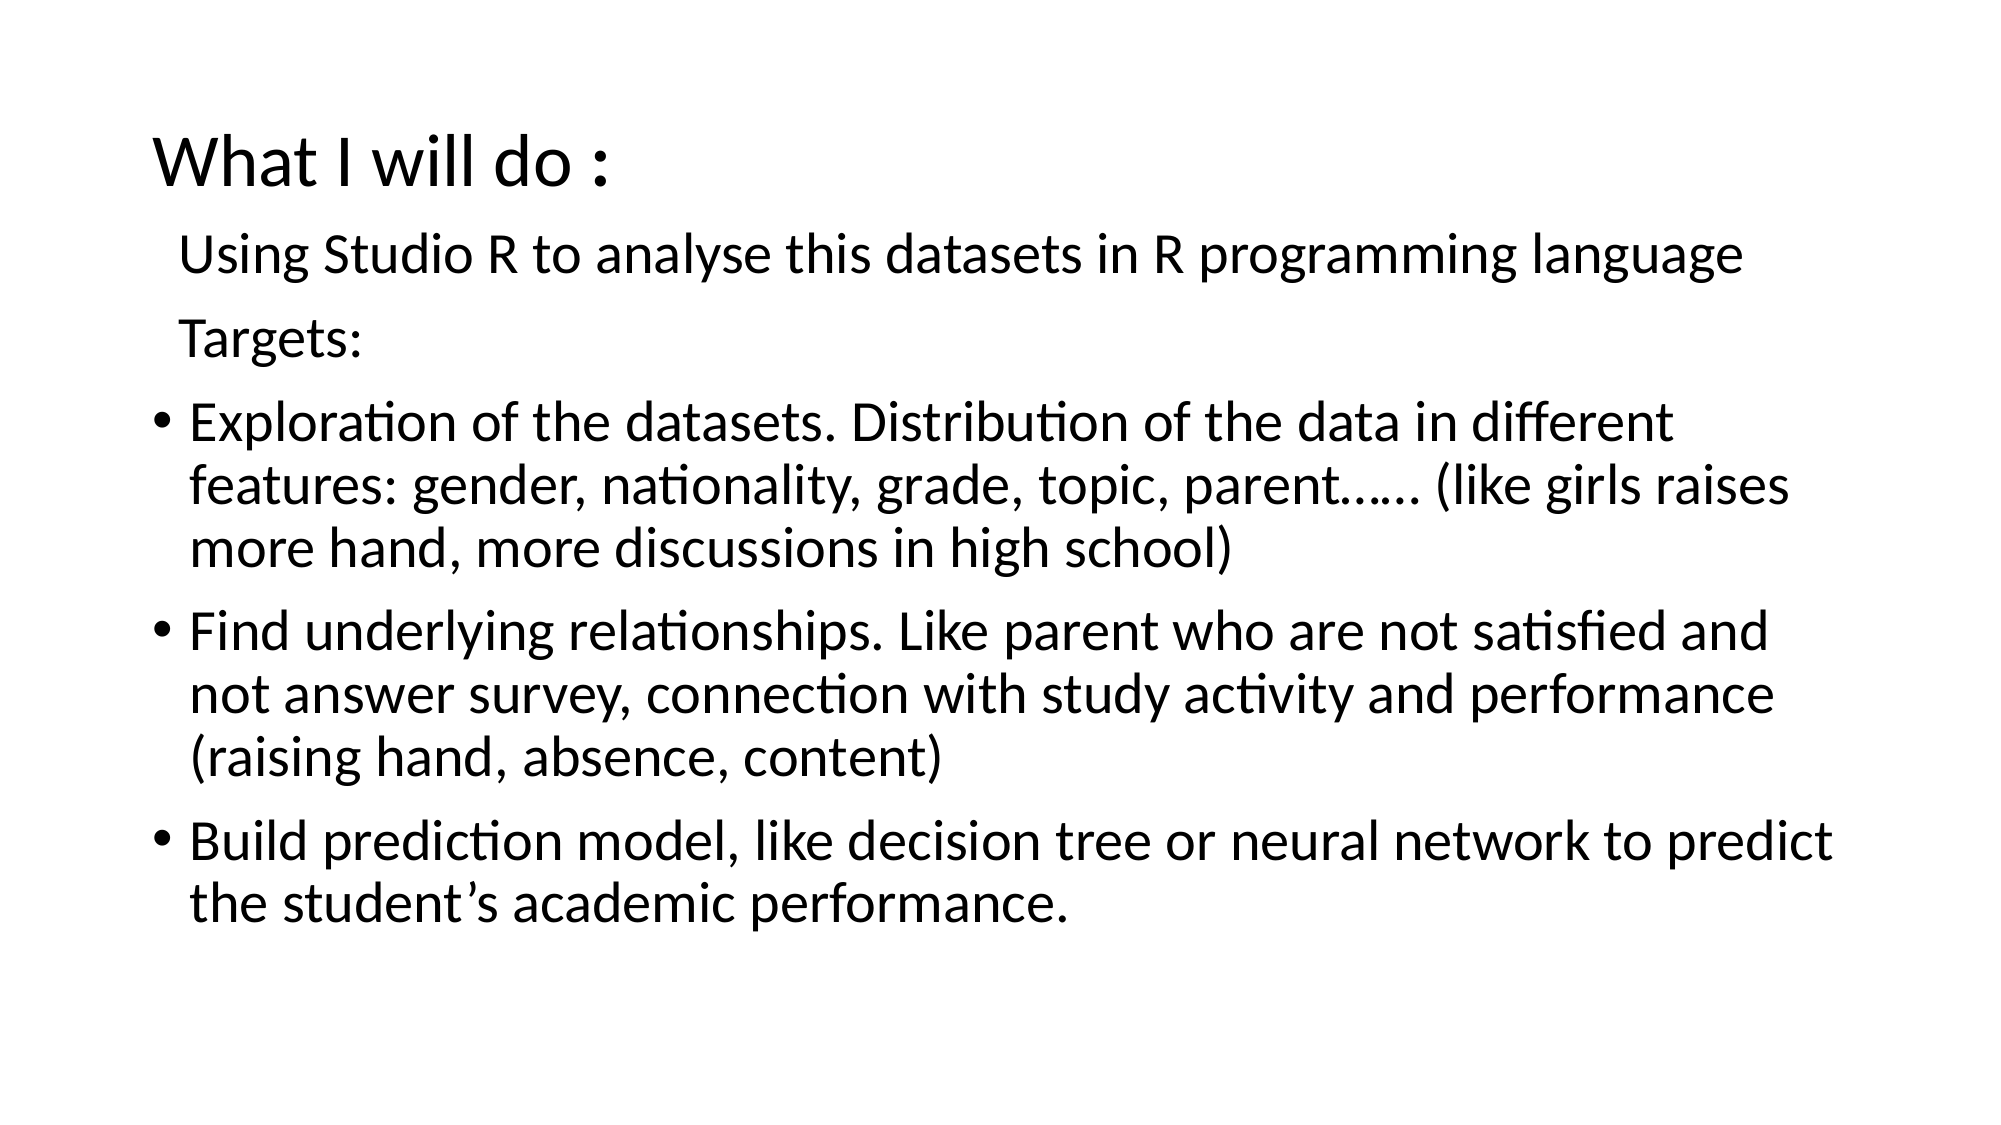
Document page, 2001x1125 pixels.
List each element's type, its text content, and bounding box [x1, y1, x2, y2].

list What I will do : Using Studio R to analyse this datasets in R programming language Targets: Exploration of the datasets. Distribution of the data in different features: gender, nationality, grade, topic, parent…… (like girls raises more hand, more discussions in high school) Find underlying relationships. Like parent who are not satisfied and not answer survey, connection with study activity and performance (raising hand, absence, content) Build prediction model, like decision tree or neural network to predict the student’s academic performance. [137, 114, 1863, 1014]
